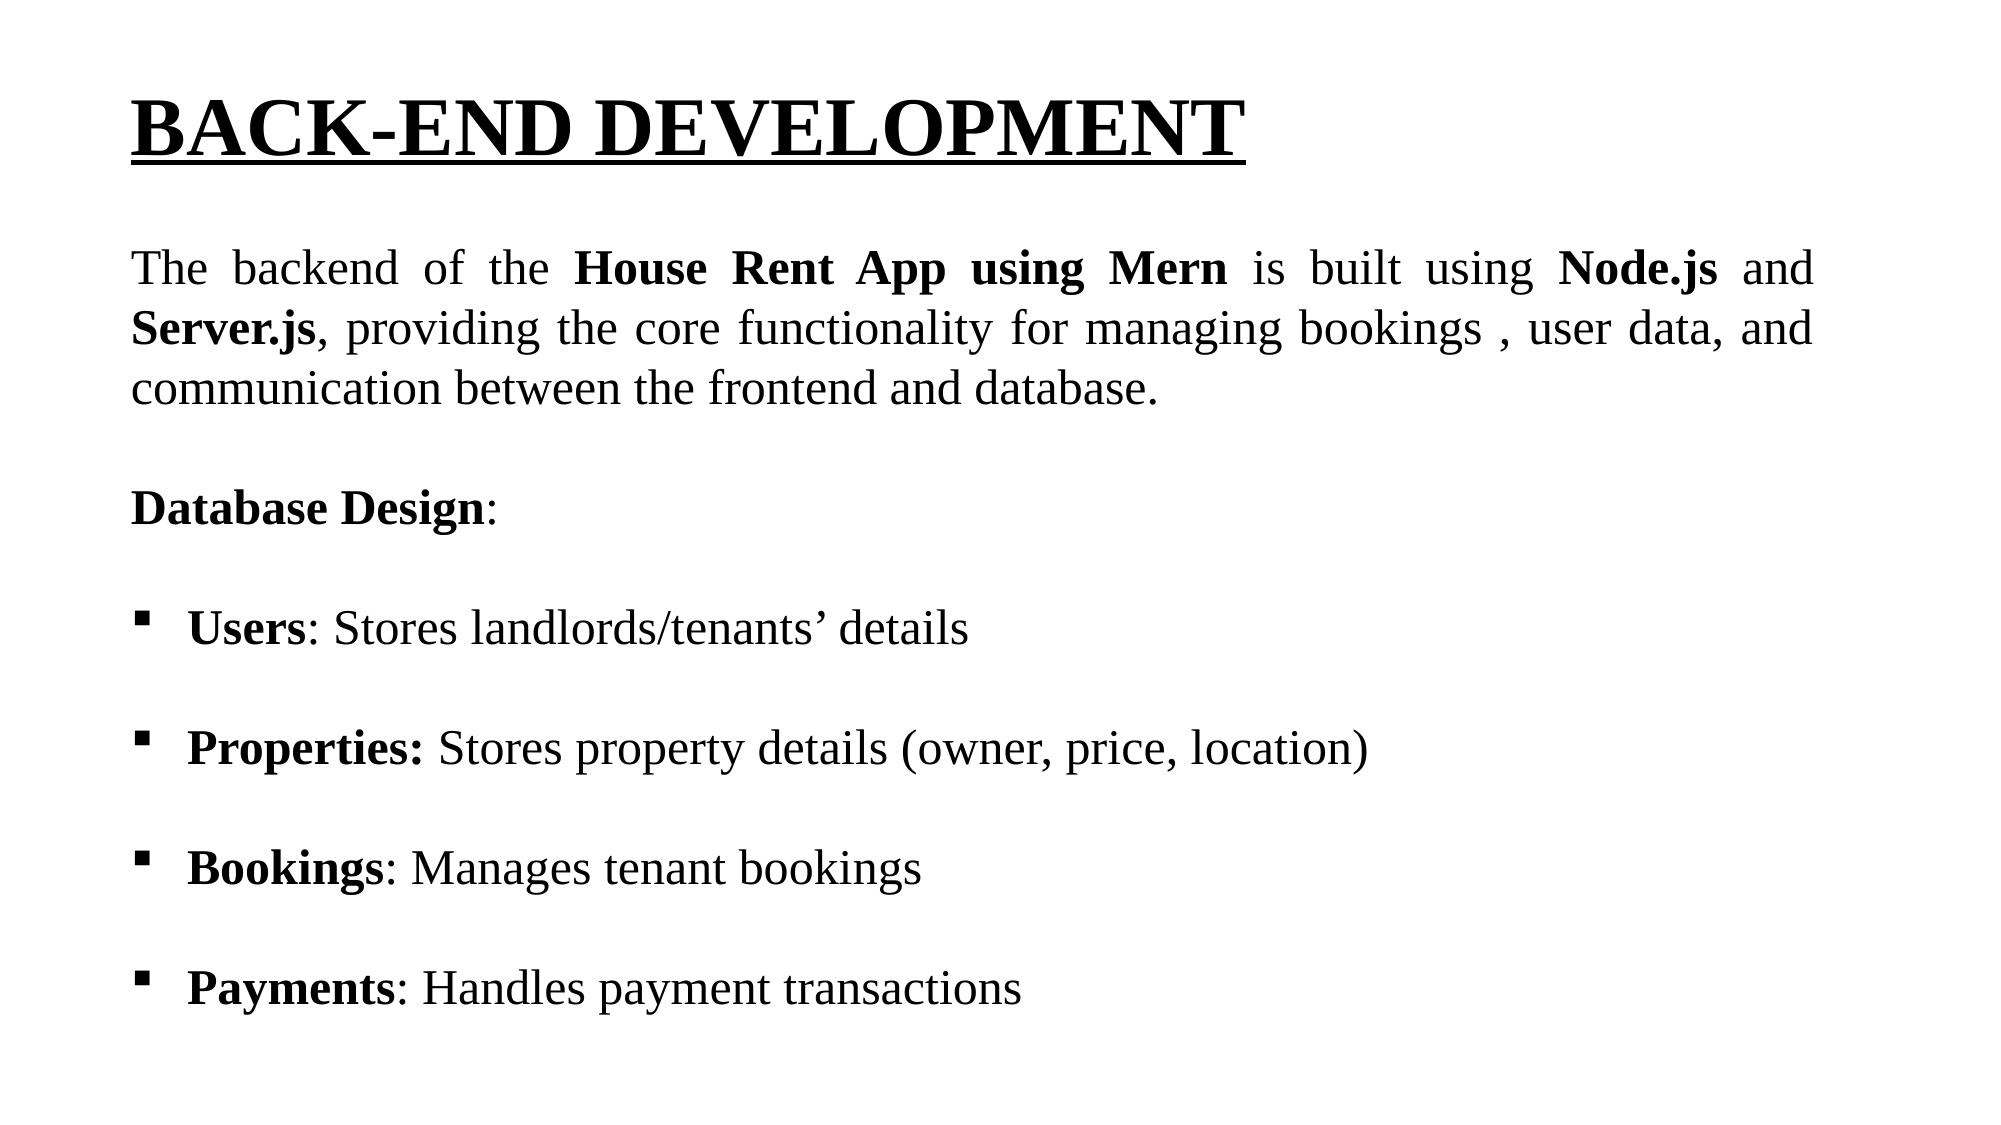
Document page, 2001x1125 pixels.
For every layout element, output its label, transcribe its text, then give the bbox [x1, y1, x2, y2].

text_box The backend of the House Rent App using Mern is built using Node.js and Server.js, providing the core functionality for managing bookings , user data, and communication between the frontend and database. Database Design: Users: Stores landlords/tenants’ details Properties: Stores property details (owner, price, location) Bookings: Manages tenant bookings Payments: Handles payment transactions [116, 227, 1829, 1083]
text_box BACK-END DEVELOPMENT [116, 64, 1362, 180]
